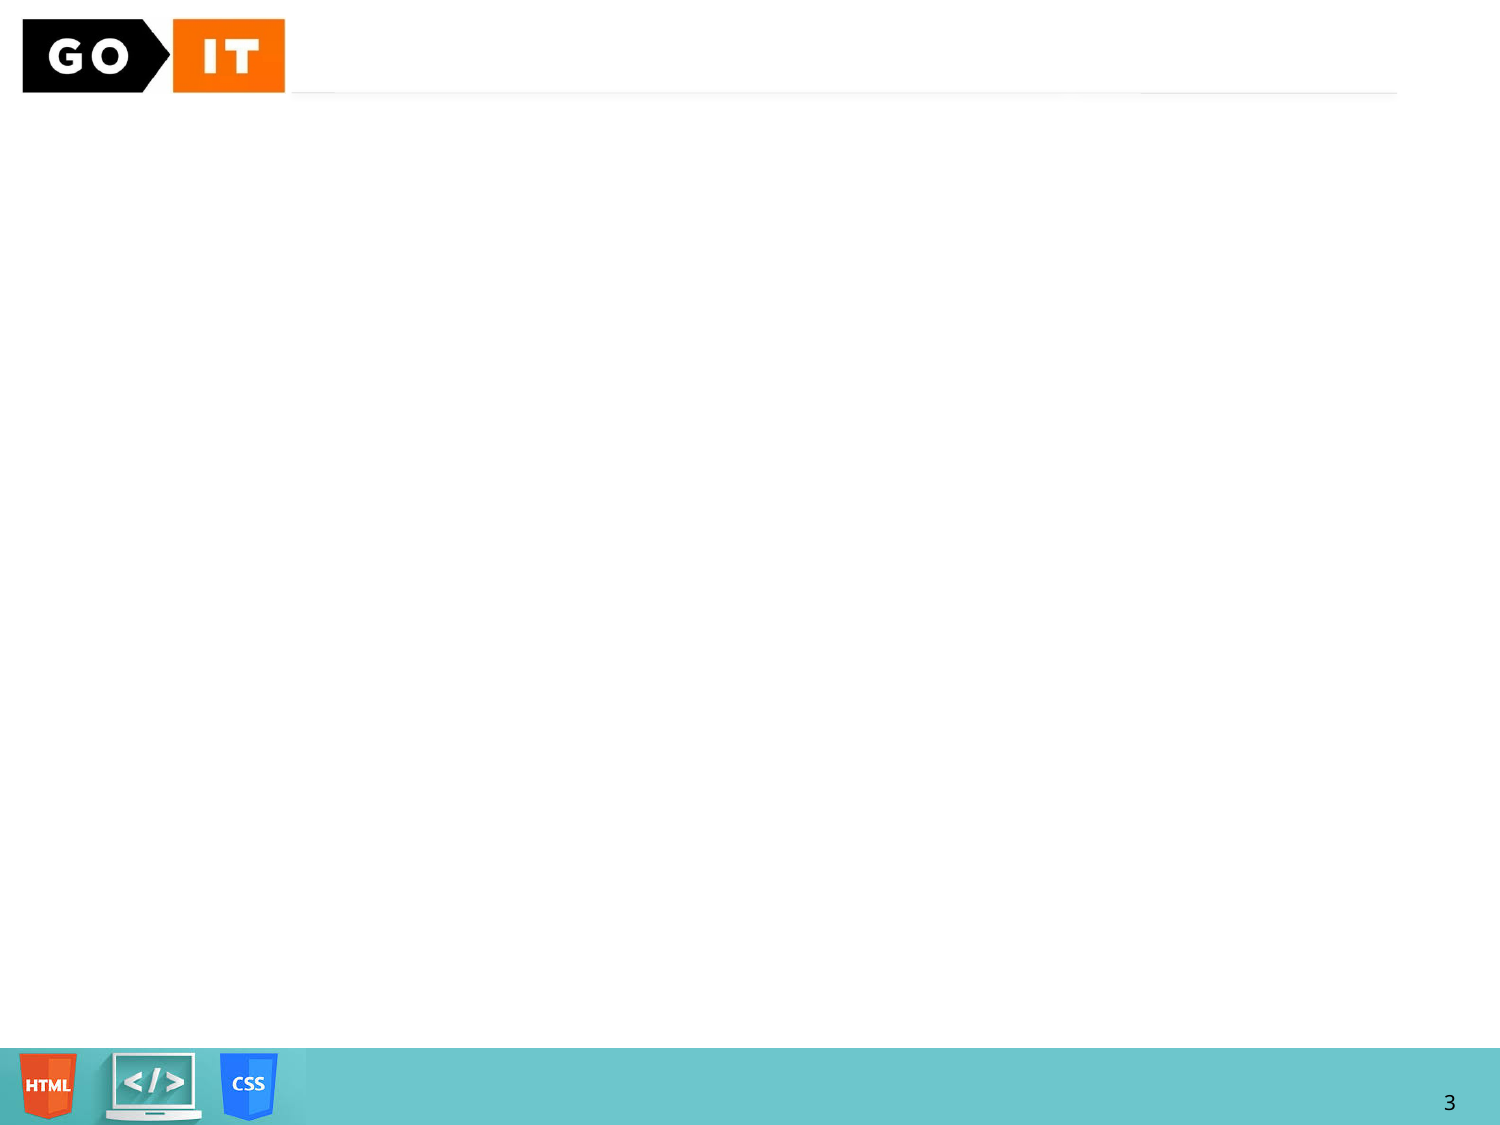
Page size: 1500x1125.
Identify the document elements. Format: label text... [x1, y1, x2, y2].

picture [20, 17, 286, 94]
slide_number 3 [1399, 1093, 1472, 1125]
picture [0, 1048, 306, 1125]
